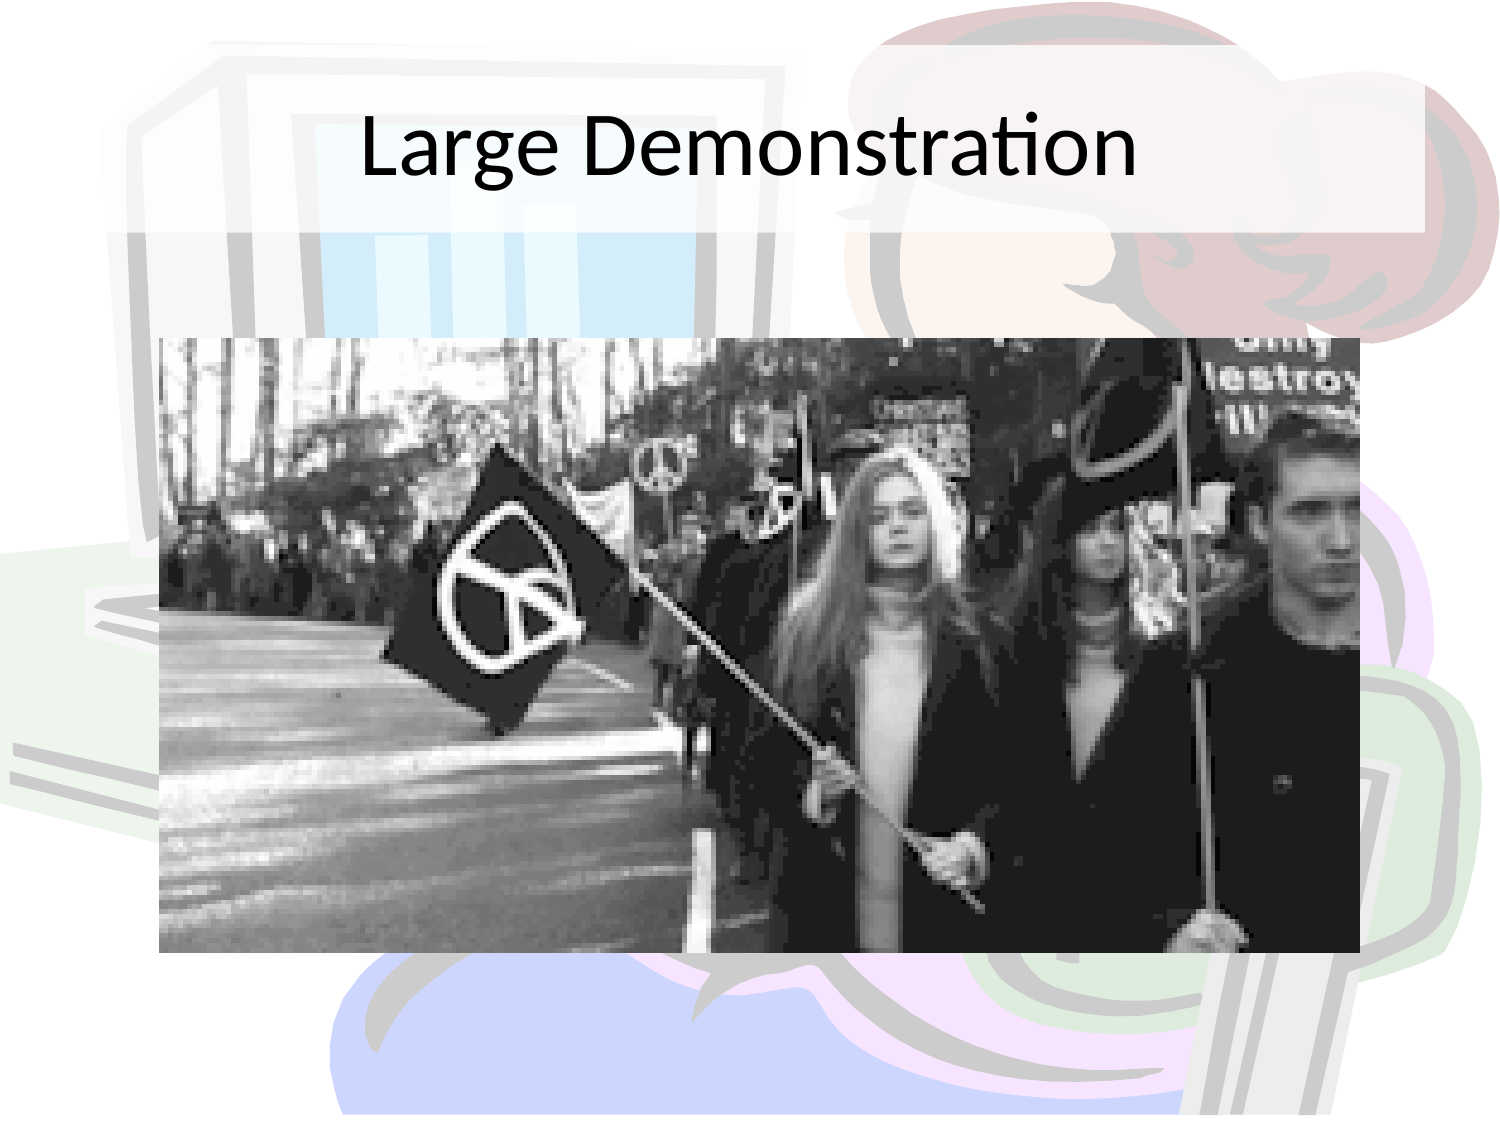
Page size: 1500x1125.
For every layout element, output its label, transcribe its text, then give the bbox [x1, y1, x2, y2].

picture [159, 337, 1360, 953]
title Large Demonstration [75, 45, 1425, 233]
